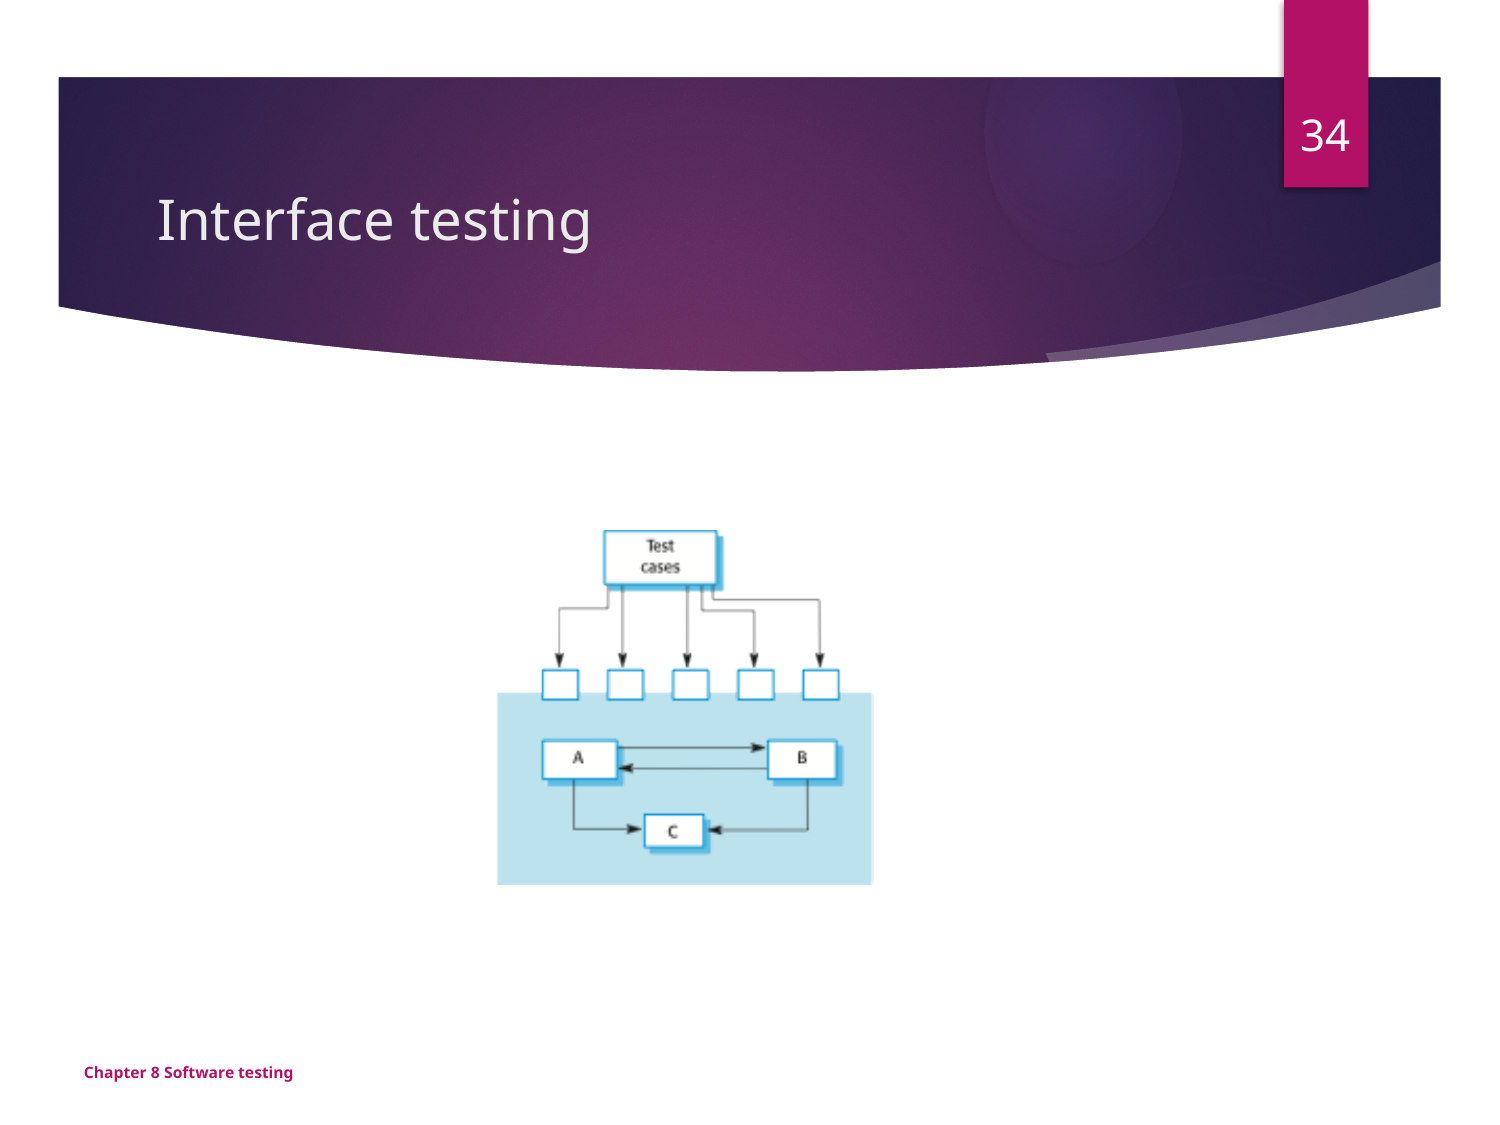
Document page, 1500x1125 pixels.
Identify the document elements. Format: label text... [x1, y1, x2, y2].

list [496, 529, 874, 885]
title Interface testing [142, 159, 1220, 276]
footer Chapter 8 Software testing [69, 1048, 544, 1099]
slide_number 34 [1273, 48, 1377, 175]
